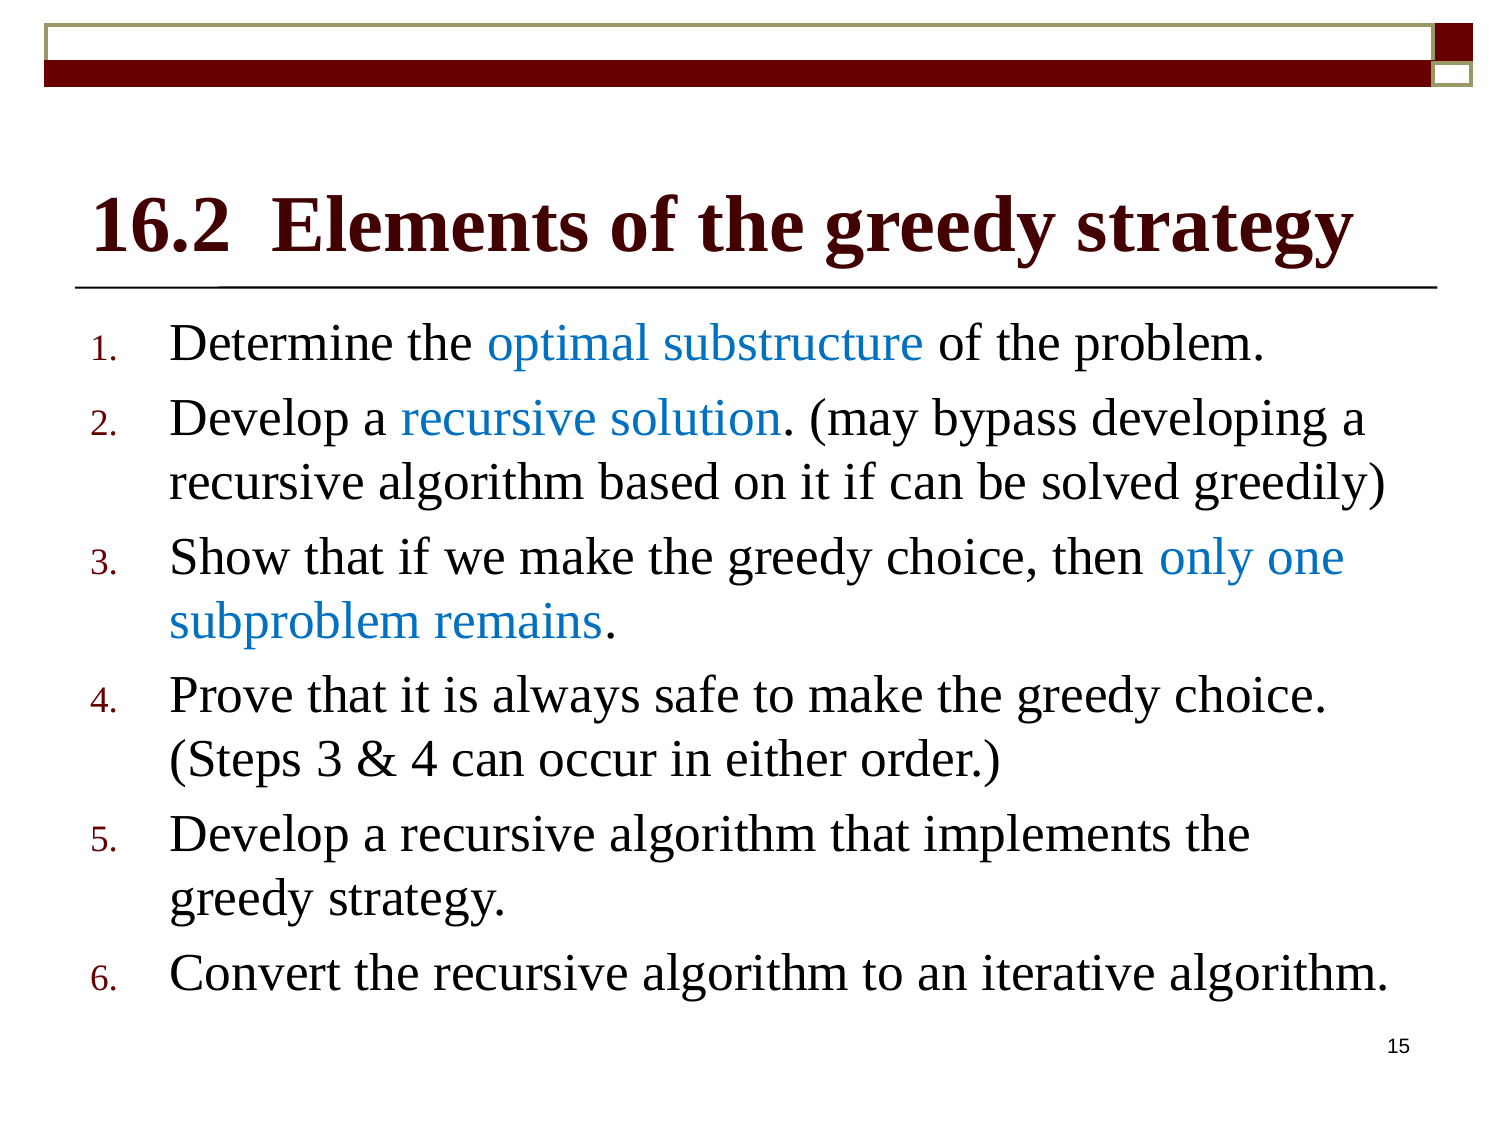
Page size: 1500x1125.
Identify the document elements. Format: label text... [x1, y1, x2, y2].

slide_number 15 [1112, 1024, 1426, 1101]
title 16.2 Elements of the greedy strategy [75, 87, 1425, 275]
list Determine the optimal substructure of the problem. Develop a recursive solution. (may bypass developing a recursive algorithm based on it if can be solved greedily) Show that if we make the greedy choice, then only one subproblem remains. Prove that it is always safe to make the greedy choice. (Steps 3 & 4 can occur in either order.) Develop a recursive algorithm that implements the greedy strategy. Convert the recursive algorithm to an iterative algorithm. [75, 299, 1425, 1094]
